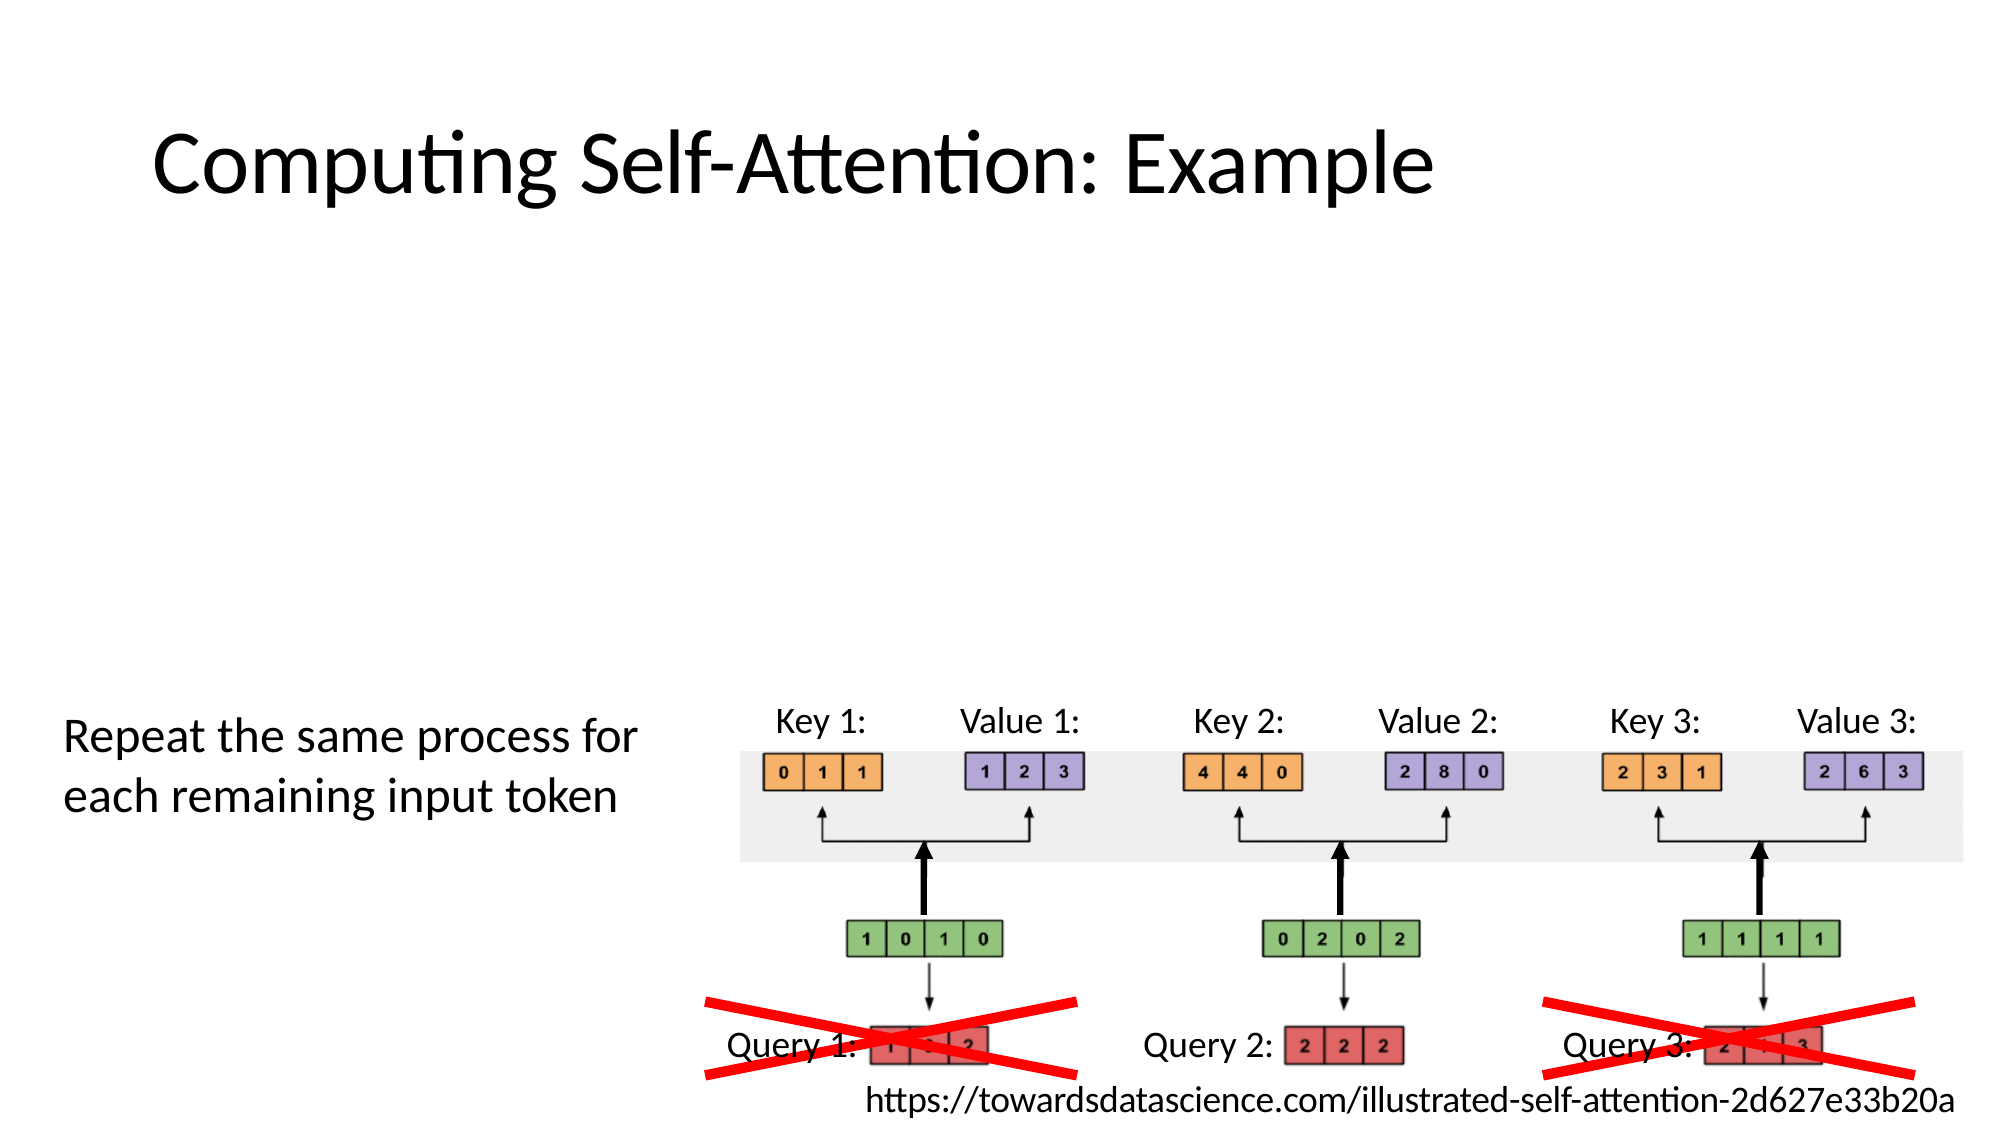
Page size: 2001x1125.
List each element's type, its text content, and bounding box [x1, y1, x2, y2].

text_box Value 2: [1376, 694, 1503, 742]
title Computing Self-Attention: Example [150, 100, 1958, 291]
text_box Key 1: [773, 694, 870, 742]
text_box Key 3: [1607, 694, 1704, 742]
text_box https://towardsdatascience.com/illustrated-self-attention-2d627e33b20a [863, 1086, 1986, 1121]
text_box Key 2: [1191, 694, 1288, 742]
text_box Value 1: [958, 694, 1085, 742]
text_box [699, 751, 1983, 1082]
text_box Repeat the same process for each remaining input token [61, 701, 642, 823]
text_box Value 3: [1795, 694, 1922, 742]
